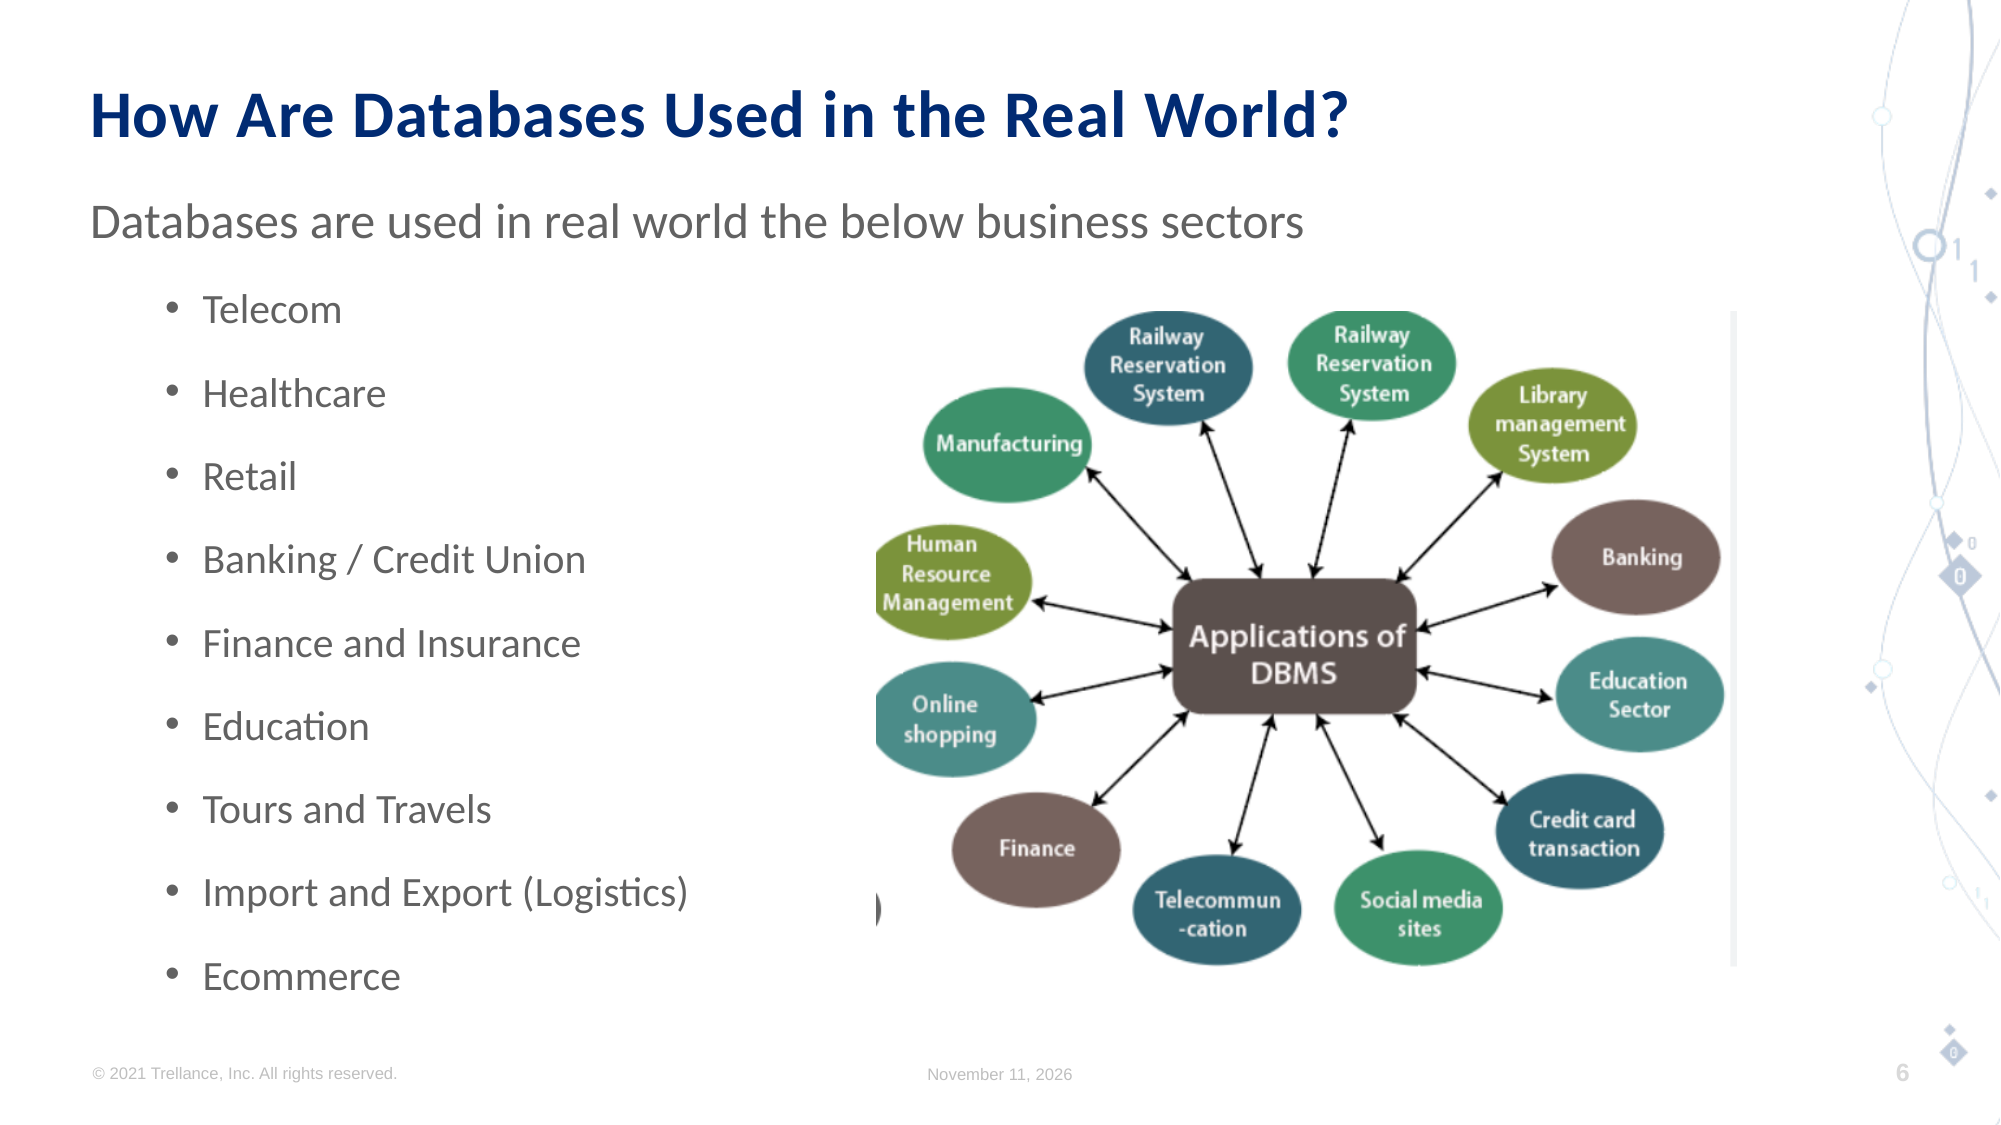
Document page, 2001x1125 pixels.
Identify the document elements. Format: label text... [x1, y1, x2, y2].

title How Are Databases Used in the Real World? [90, 80, 1844, 172]
list Databases are used in real world the below business sectors Telecom Healthcare Retail Banking / Credit Union Finance and Insurance Education Tours and Travels Import and Export (Logistics) Ecommerce [90, 188, 1844, 1017]
footer © 2021 Trellance, Inc. All rights reserved. [77, 1042, 753, 1103]
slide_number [781, 1044, 1219, 1105]
picture [876, 311, 1737, 980]
slide_number 6 [1843, 1049, 1925, 1103]
